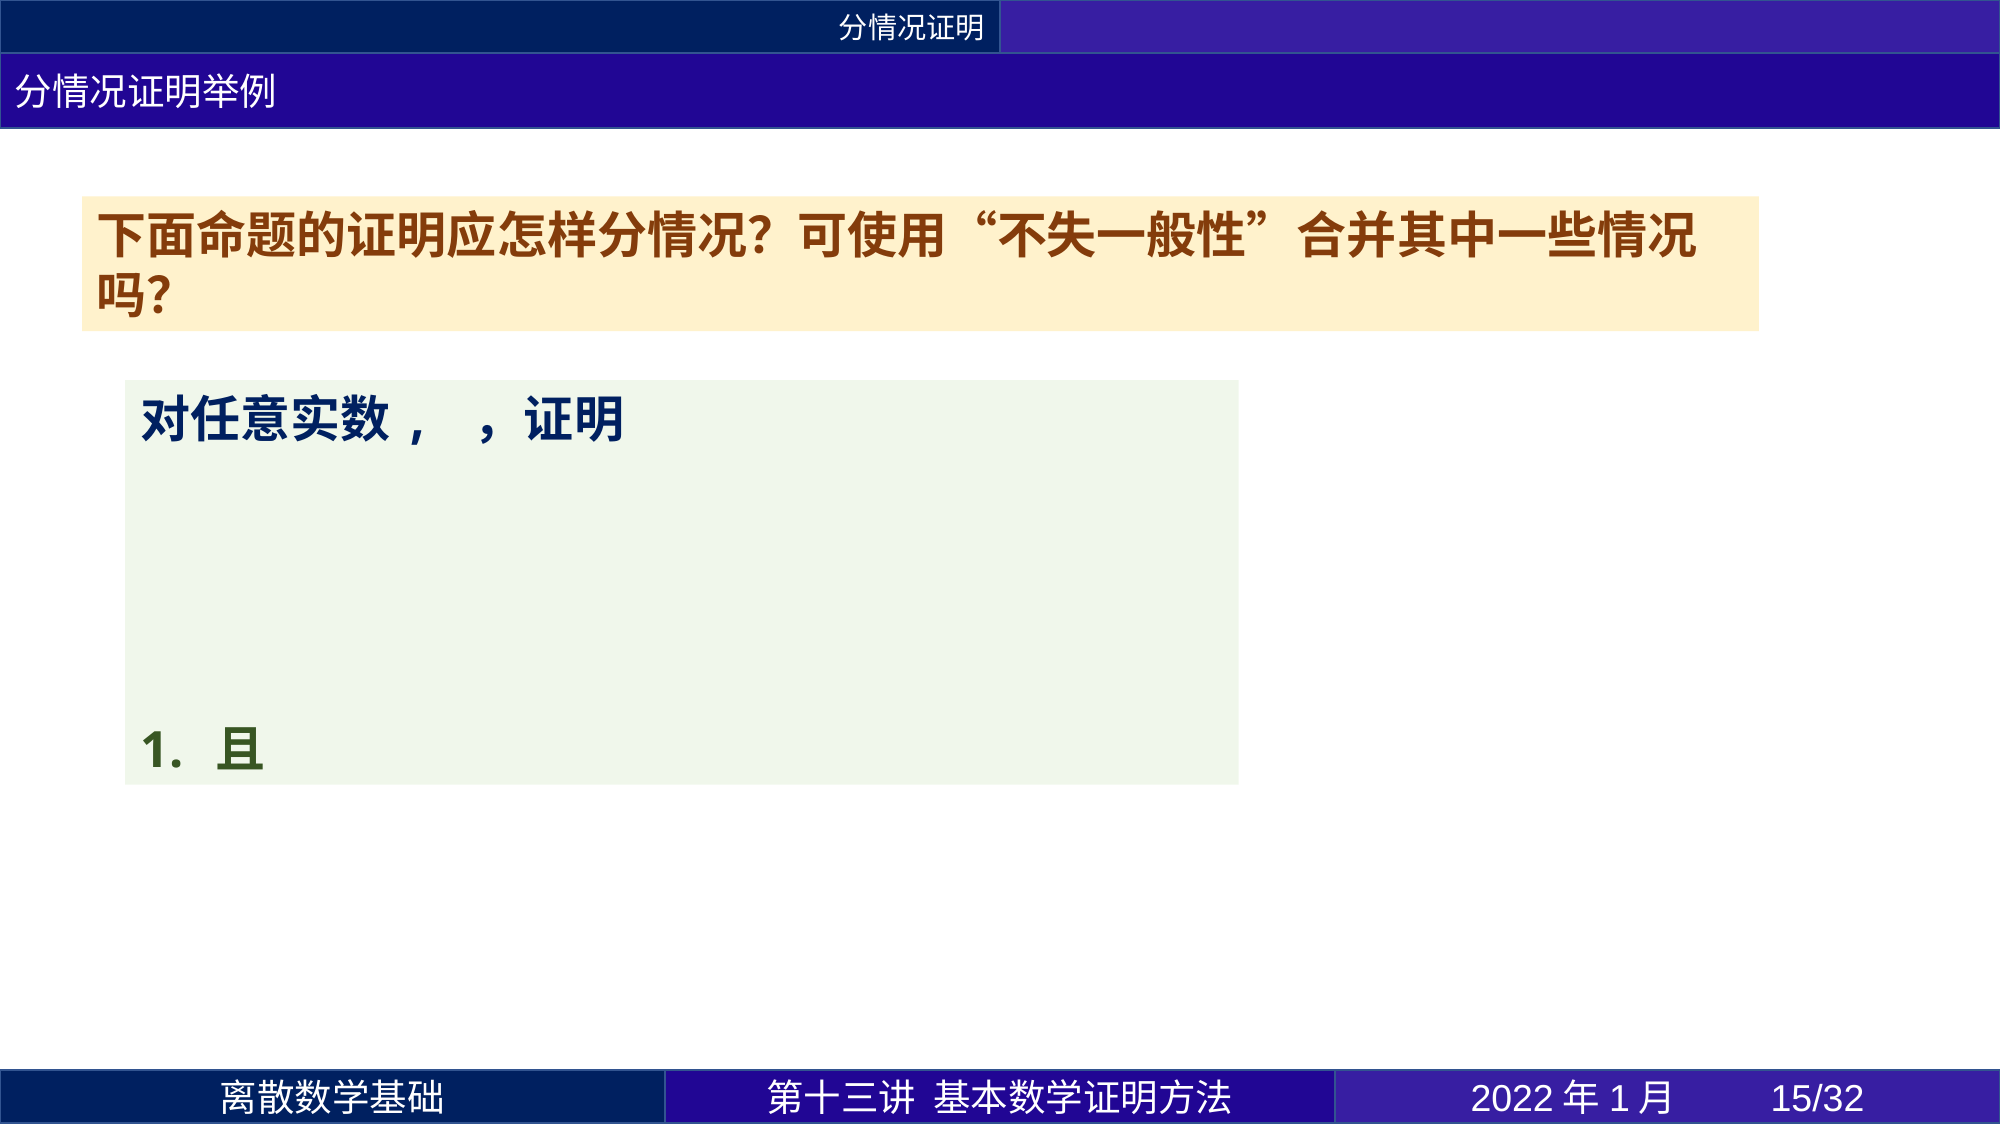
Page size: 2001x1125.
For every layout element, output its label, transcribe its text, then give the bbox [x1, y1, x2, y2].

text_box 2022年1月 15/32 [1334, 1069, 2000, 1124]
text_box 下面命题的证明应怎样分情况？可使用“不失一般性”合并其中一些情况吗？ [82, 196, 1759, 332]
text_box [999, 0, 2000, 52]
text_box 分情况证明 [0, 0, 999, 52]
text_box 第十三讲 基本数学证明方法 [664, 1069, 1334, 1124]
text_box 分情况证明举例 [0, 52, 2000, 129]
text_box 离散数学基础 [0, 1069, 664, 1124]
